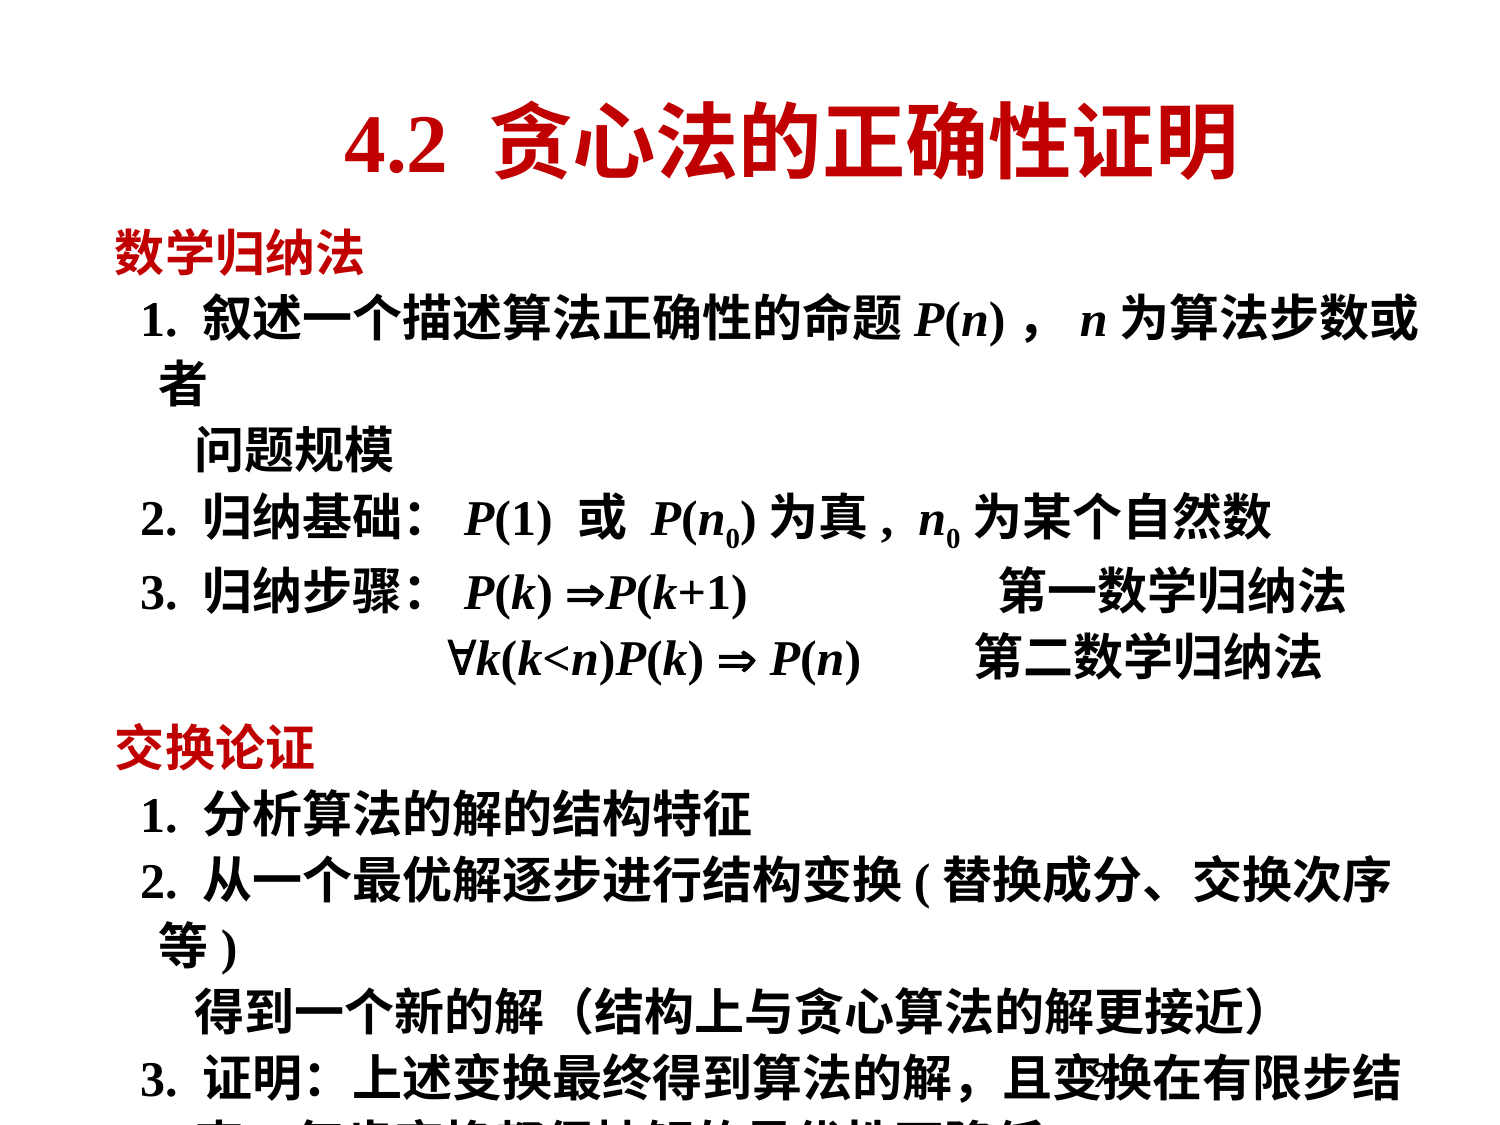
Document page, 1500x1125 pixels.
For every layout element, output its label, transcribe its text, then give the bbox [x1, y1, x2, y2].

text_box 数学归纳法 1. 叙述一个描述算法正确性的命题P(n)，n为算法步数或者 问题规模 2. 归纳基础：P(1) 或 P(n0)为真, n0为某个自然数 3. 归纳步骤：P(k) P(k+1) 第一数学归纳法 k(k<n)P(k)  P(n) 第二数学归纳法 交换论证 1. 分析算法的解的结构特征 2. 从一个最优解逐步进行结构变换(替换成分、交换次序等) 得到一个新的解（结构上与贪心算法的解更接近） 3. 证明：上述变换最终得到算法的解，且变换在有限步结 束，每步变换都保持解的最优性不降低. [100, 207, 1454, 1125]
title 4.2 贪心法的正确性证明 [75, 81, 1425, 198]
